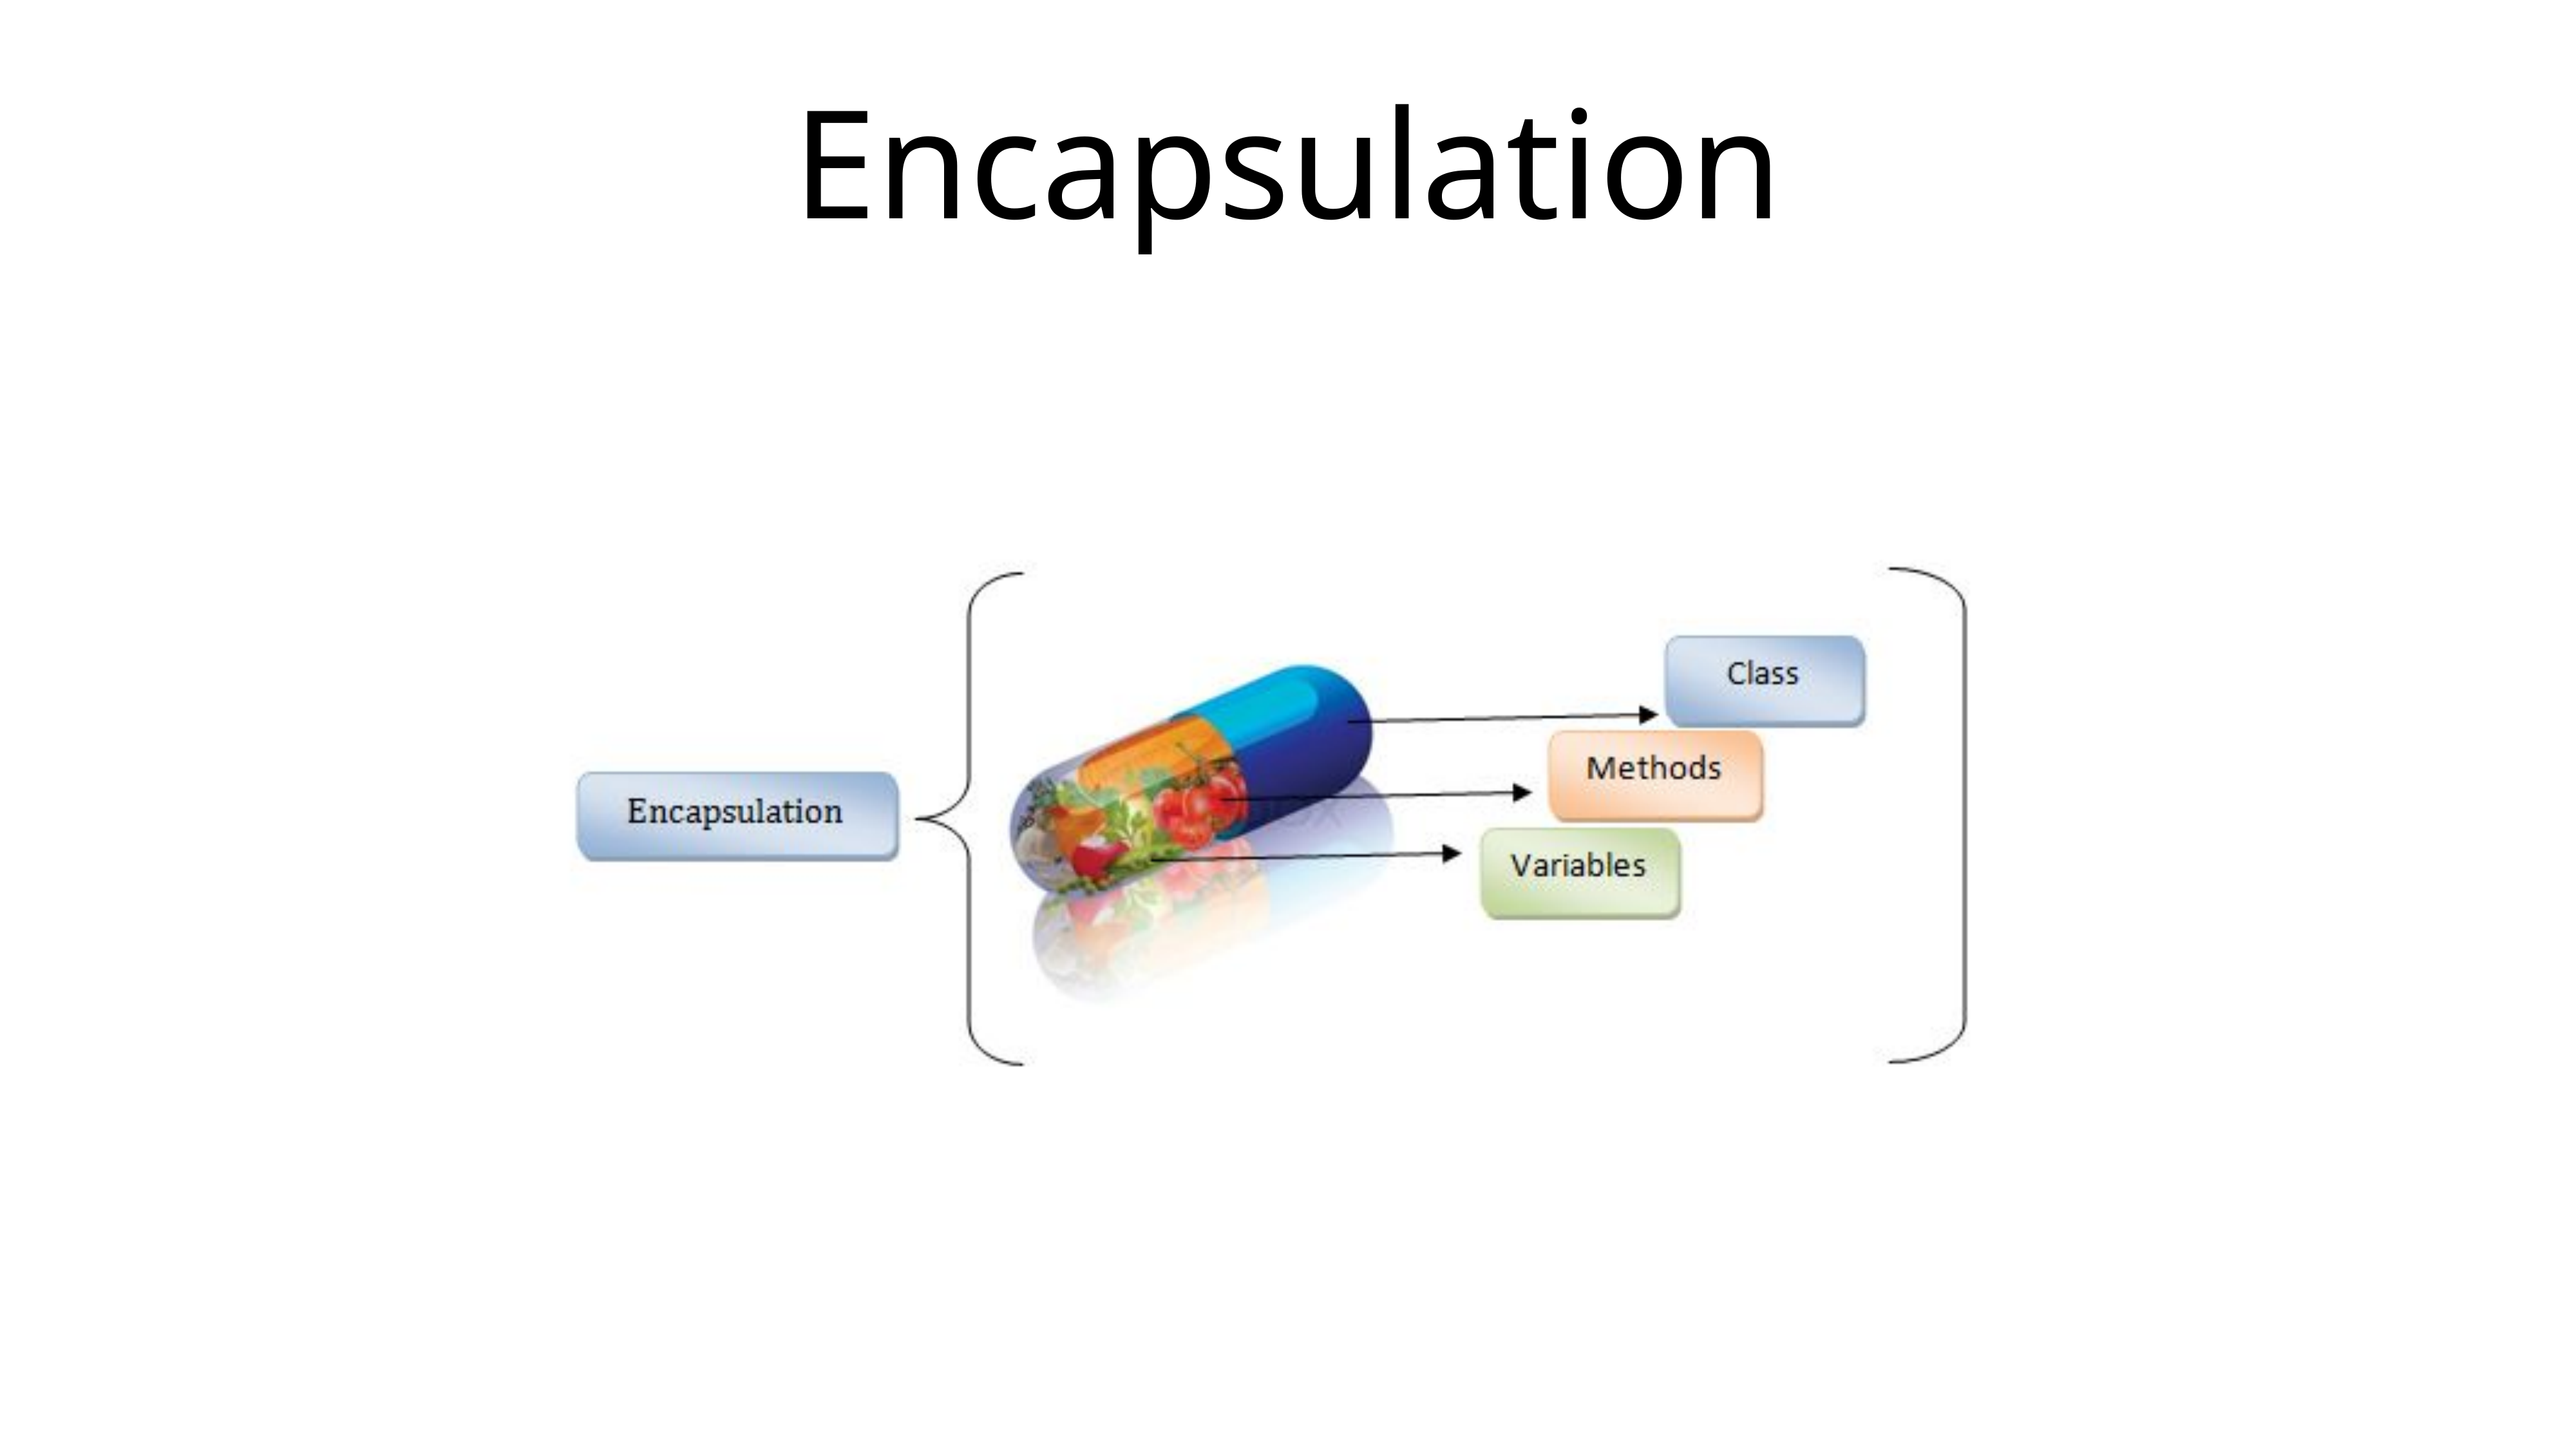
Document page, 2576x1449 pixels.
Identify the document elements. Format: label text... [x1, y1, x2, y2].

picture [533, 542, 2043, 1106]
title Encapsulation [178, 37, 2398, 279]
